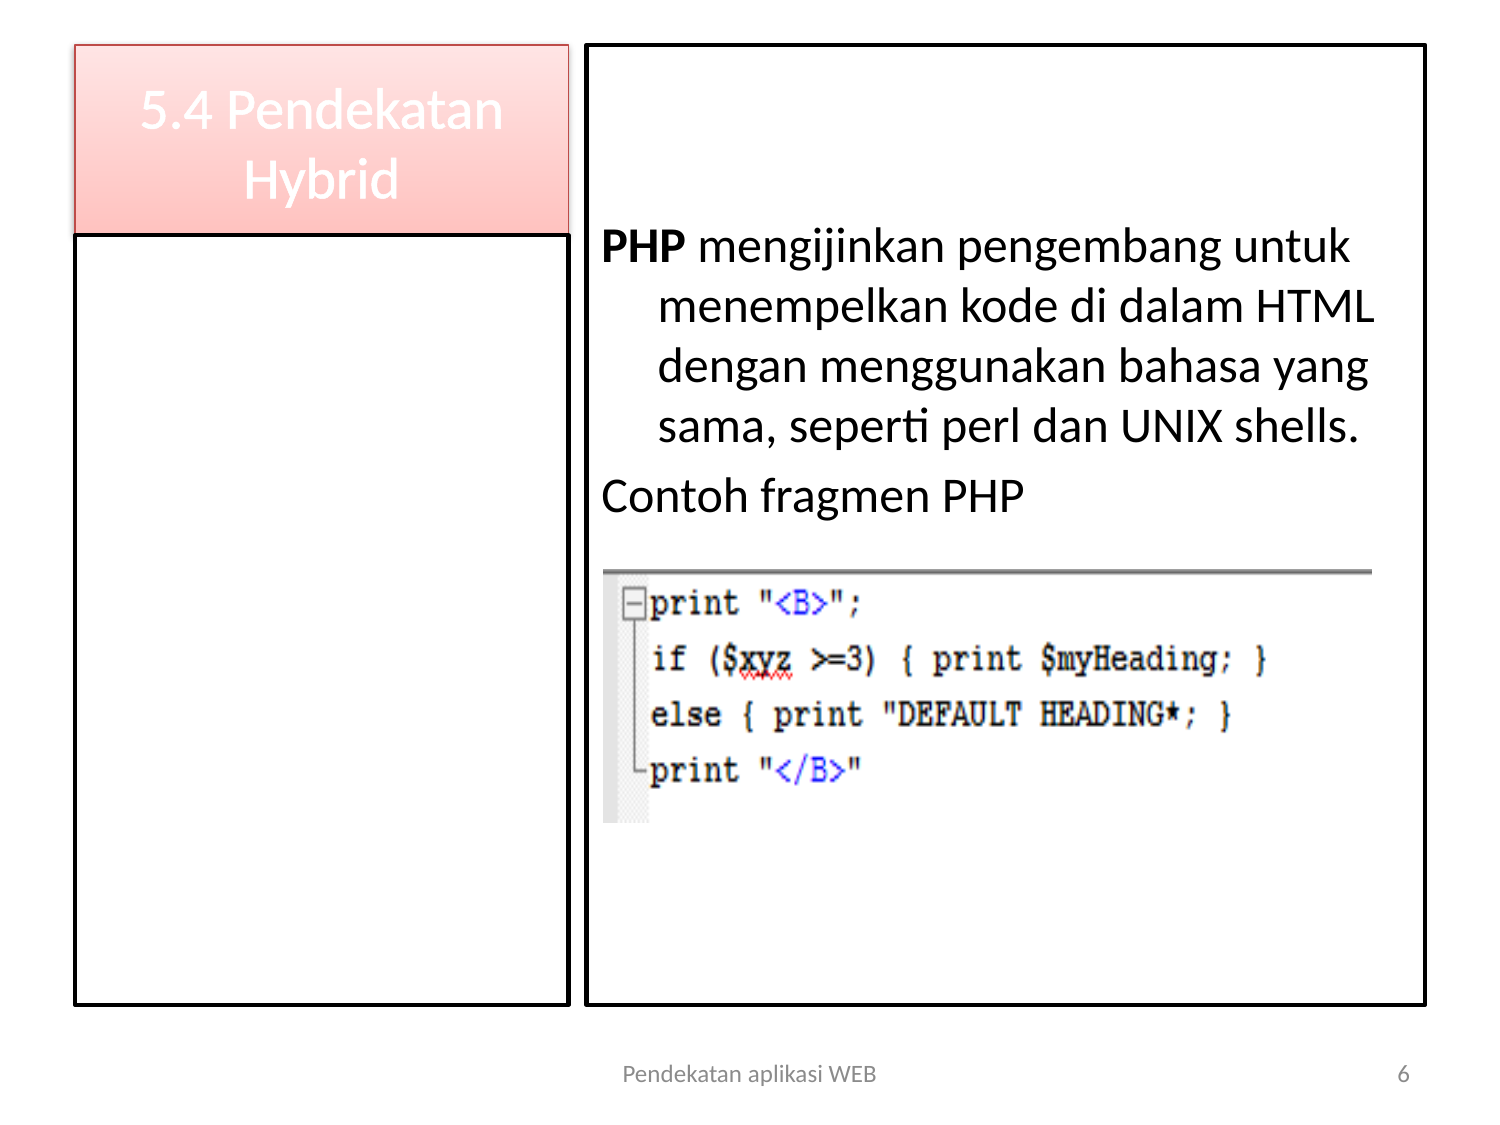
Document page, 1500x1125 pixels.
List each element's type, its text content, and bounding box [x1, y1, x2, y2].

footer Pendekatan aplikasi WEB [512, 1042, 988, 1103]
list 5.4.1 PHP 5.4.2 ACTIVE SERVER PAGES 5.4.3 JAVA SERVER PAGES [73, 233, 571, 1007]
title 5.4 Pendekatan Hybrid [74, 44, 569, 233]
list HYPETEXT PREPROCESSOR PHP mengijinkan pengembang untuk menempelkan kode di dalam HTML dengan menggunakan bahasa yang sama, seperti perl dan UNIX shells. Contoh fragmen PHP [584, 43, 1427, 1007]
picture [603, 569, 1372, 823]
slide_number 6 [1074, 1042, 1425, 1103]
